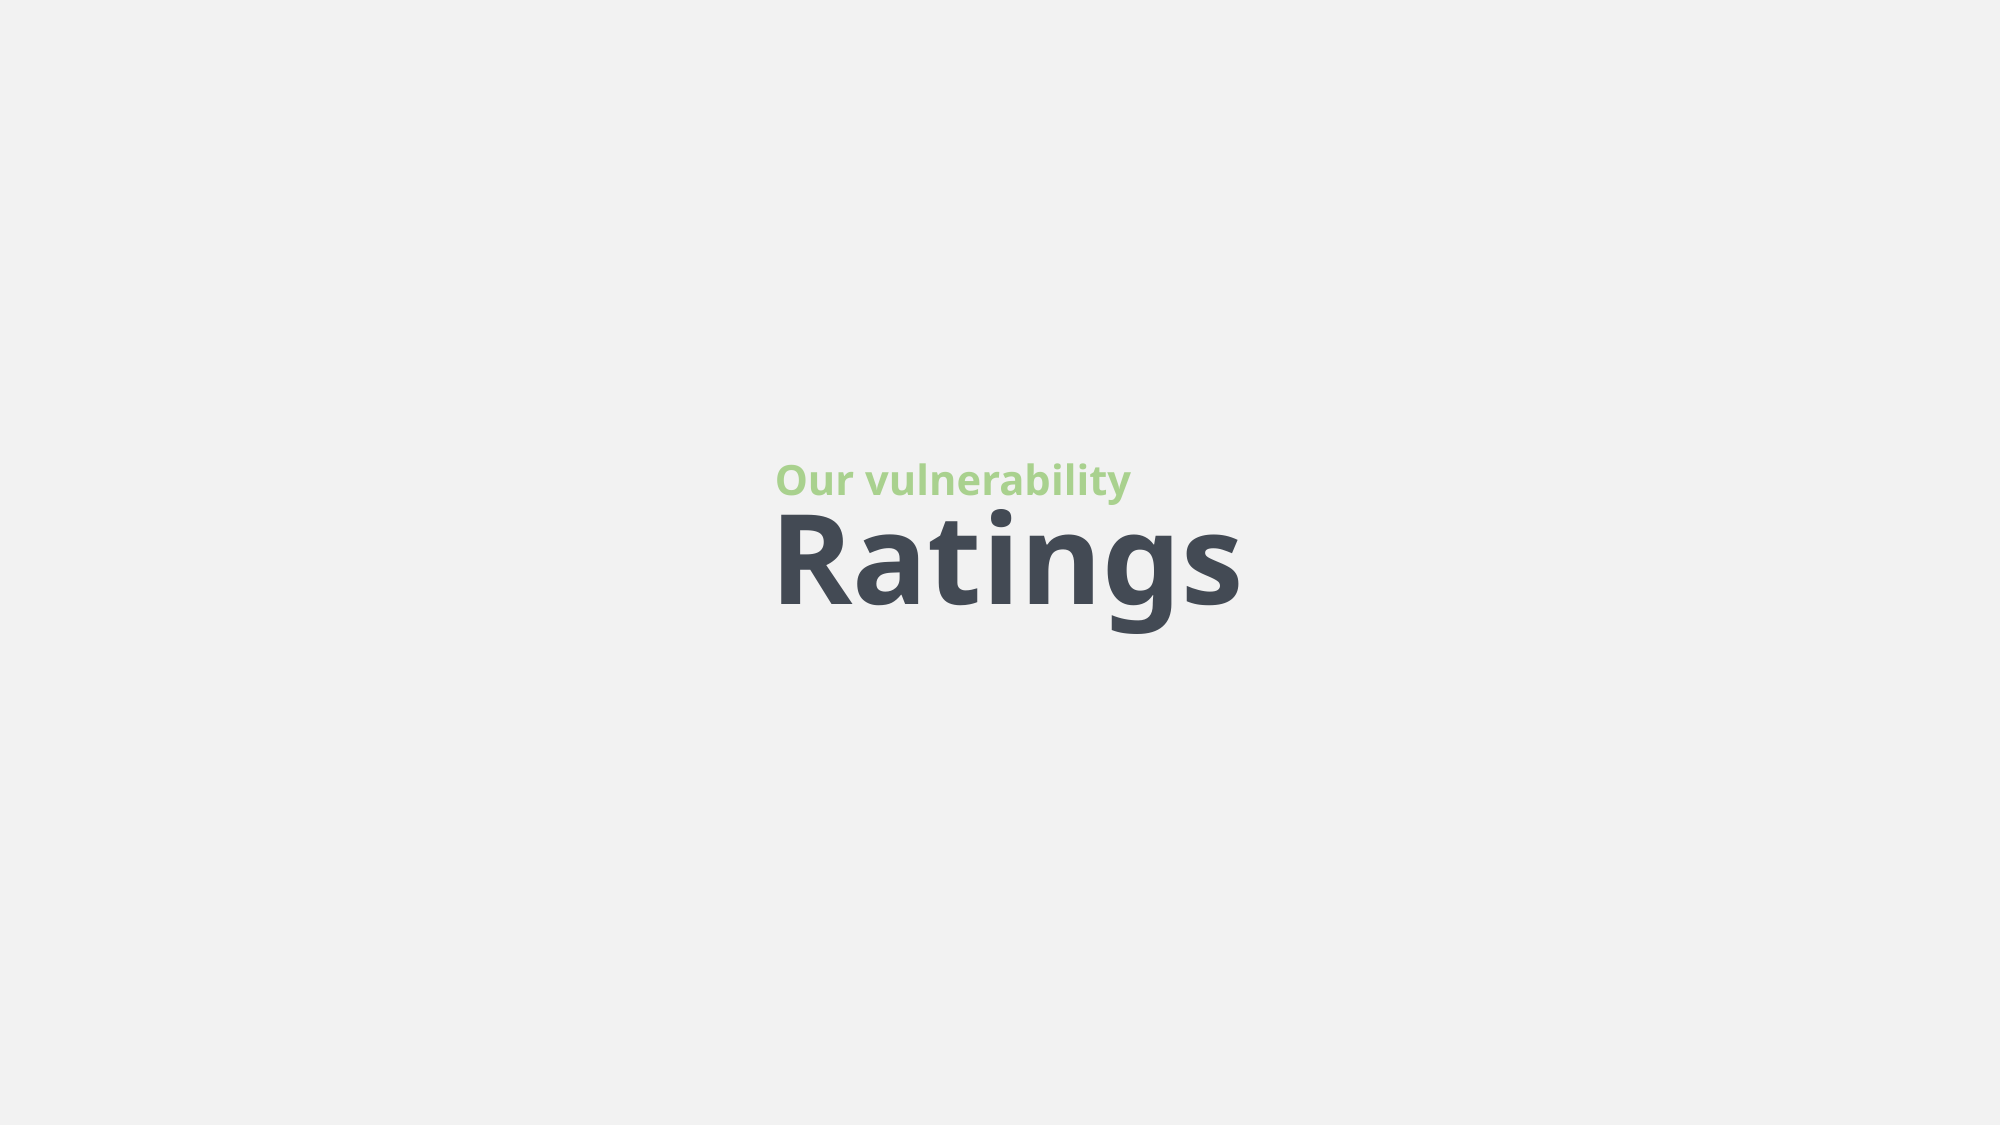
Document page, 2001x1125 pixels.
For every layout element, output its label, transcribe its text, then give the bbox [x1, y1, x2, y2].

text_box Our vulnerability [760, 446, 1324, 472]
text_box Ratings [755, 472, 1527, 638]
